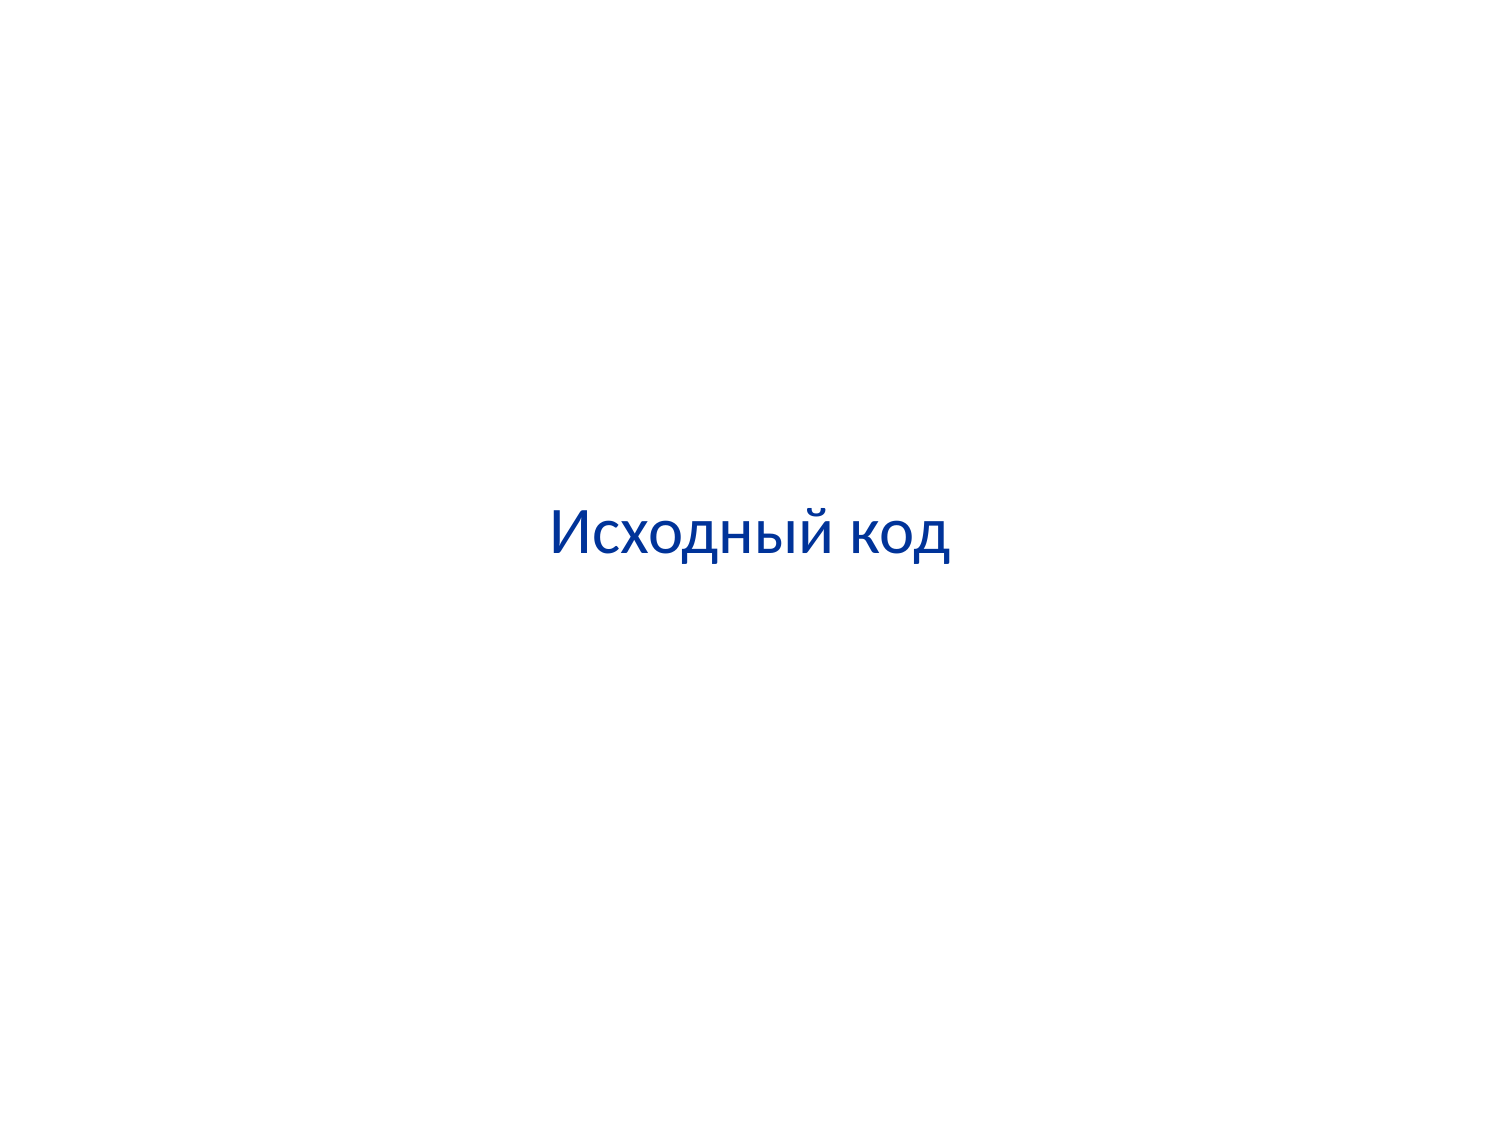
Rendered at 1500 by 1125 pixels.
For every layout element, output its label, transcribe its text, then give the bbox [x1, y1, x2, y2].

subtitle Исходный код [112, 78, 1388, 976]
